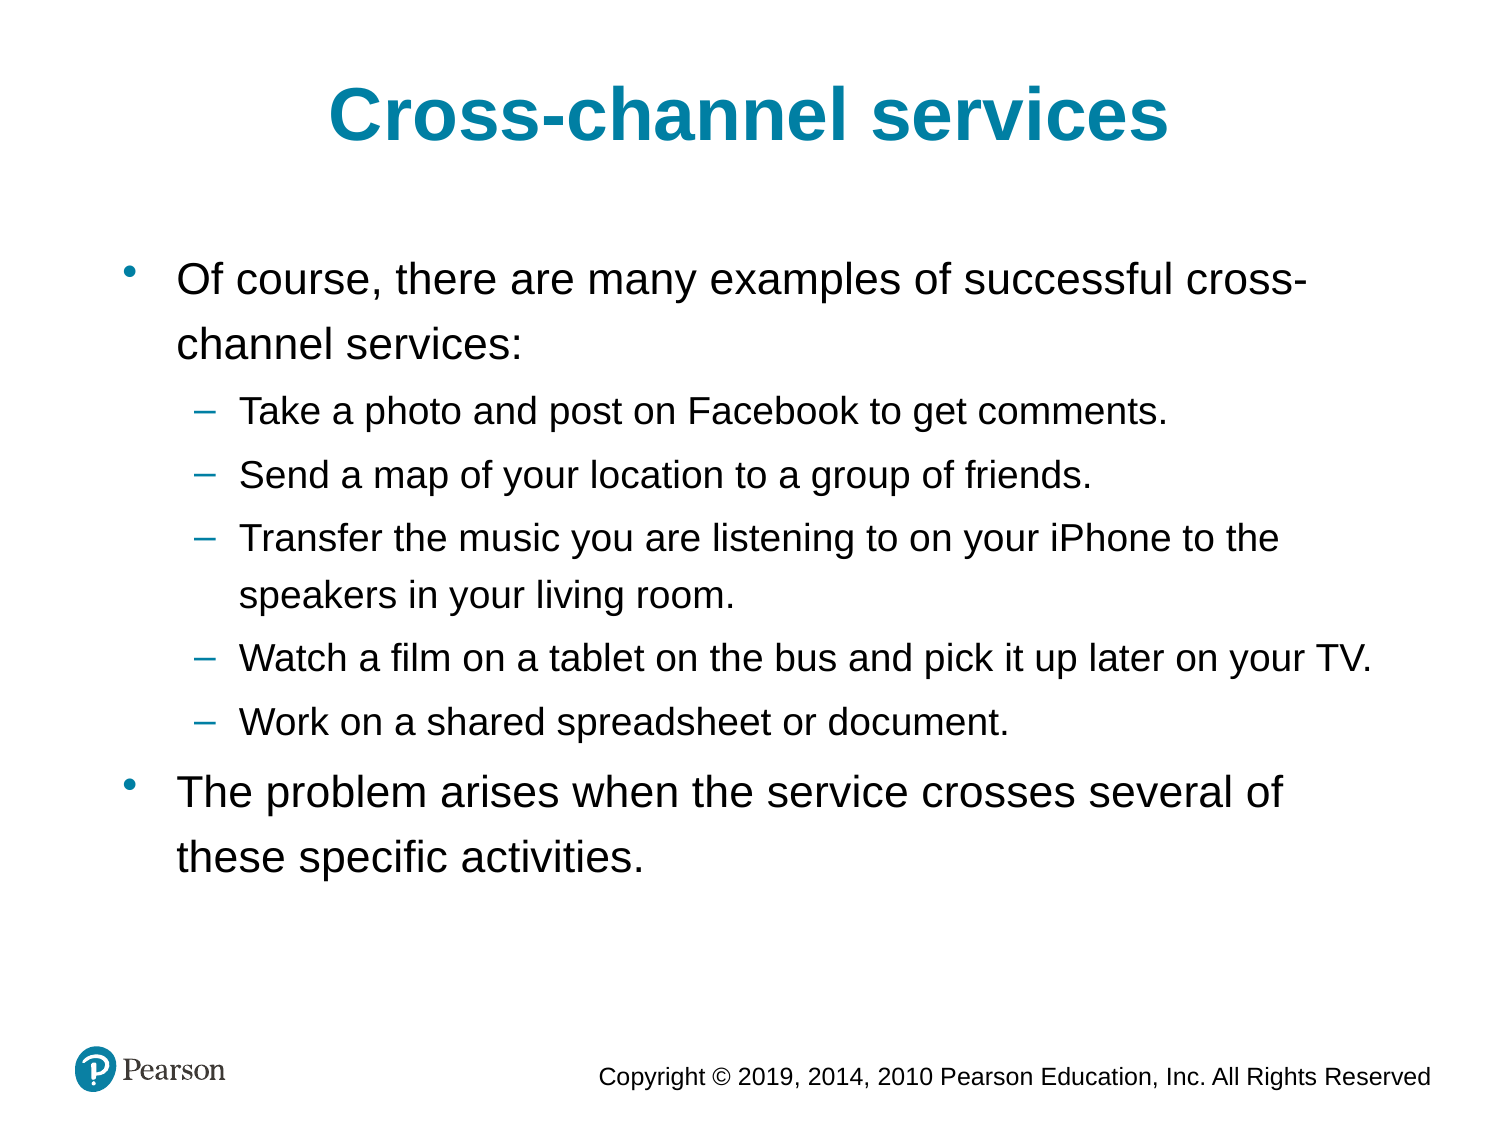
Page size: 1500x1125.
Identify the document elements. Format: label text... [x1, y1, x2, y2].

list Of course, there are many examples of successful cross-channel services: Take a photo and post on Facebook to get comments. Send a map of your location to a group of friends. Transfer the music you are listening to on your iPhone to the speakers in your living room. Watch a film on a tablet on the bus and pick it up later on your TV. Work on a shared spreadsheet or document. The problem arises when the service crosses several of these specific activities. [107, 231, 1402, 946]
title Cross-channel services [103, 66, 1397, 155]
